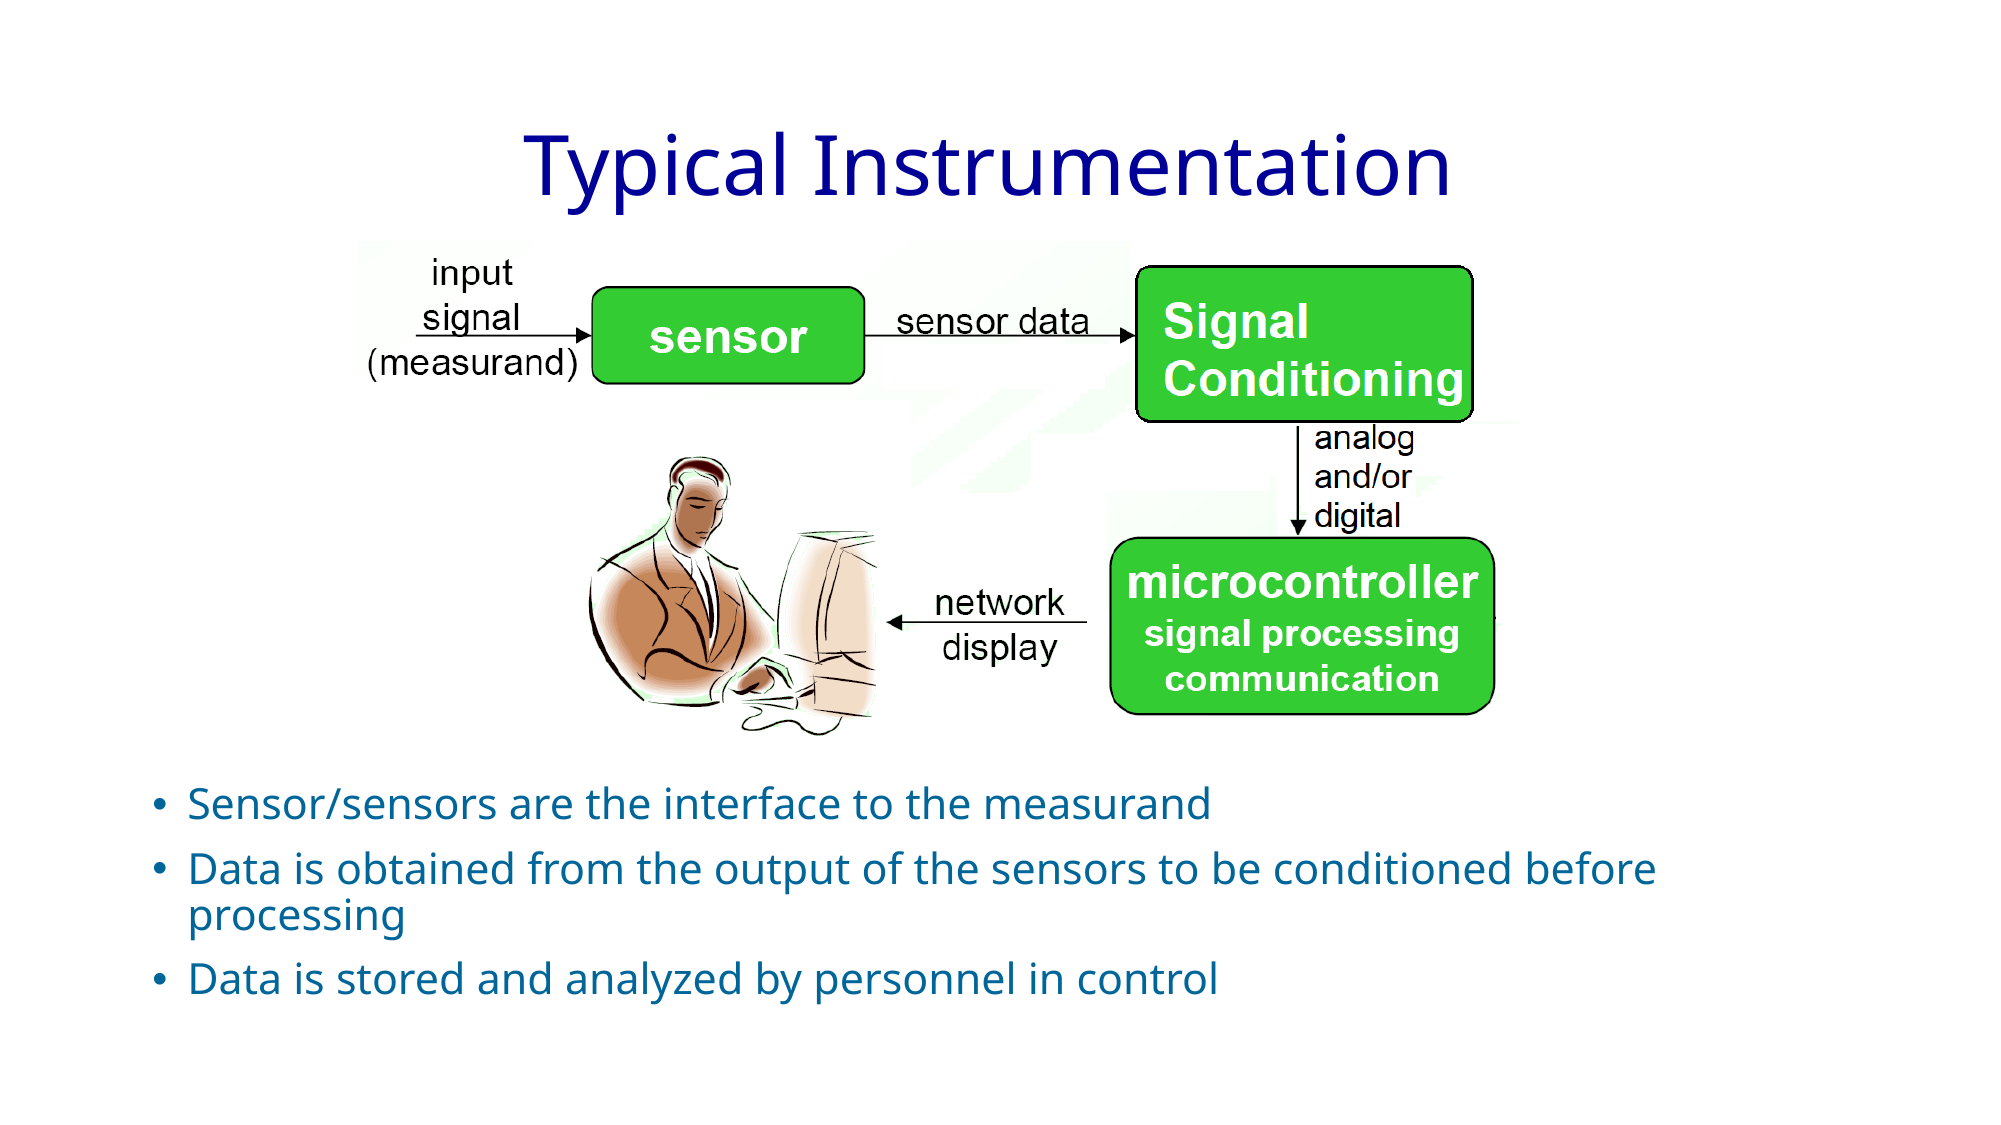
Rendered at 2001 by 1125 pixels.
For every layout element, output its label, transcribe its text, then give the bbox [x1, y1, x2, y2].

title Typical Instrumentation [137, 59, 1863, 278]
list Sensor/sensors are the interface to the measurand Data is obtained from the output of the sensors to be conditioned before processing Data is stored and analyzed by personnel in control [137, 775, 1863, 1014]
picture [358, 241, 1517, 744]
